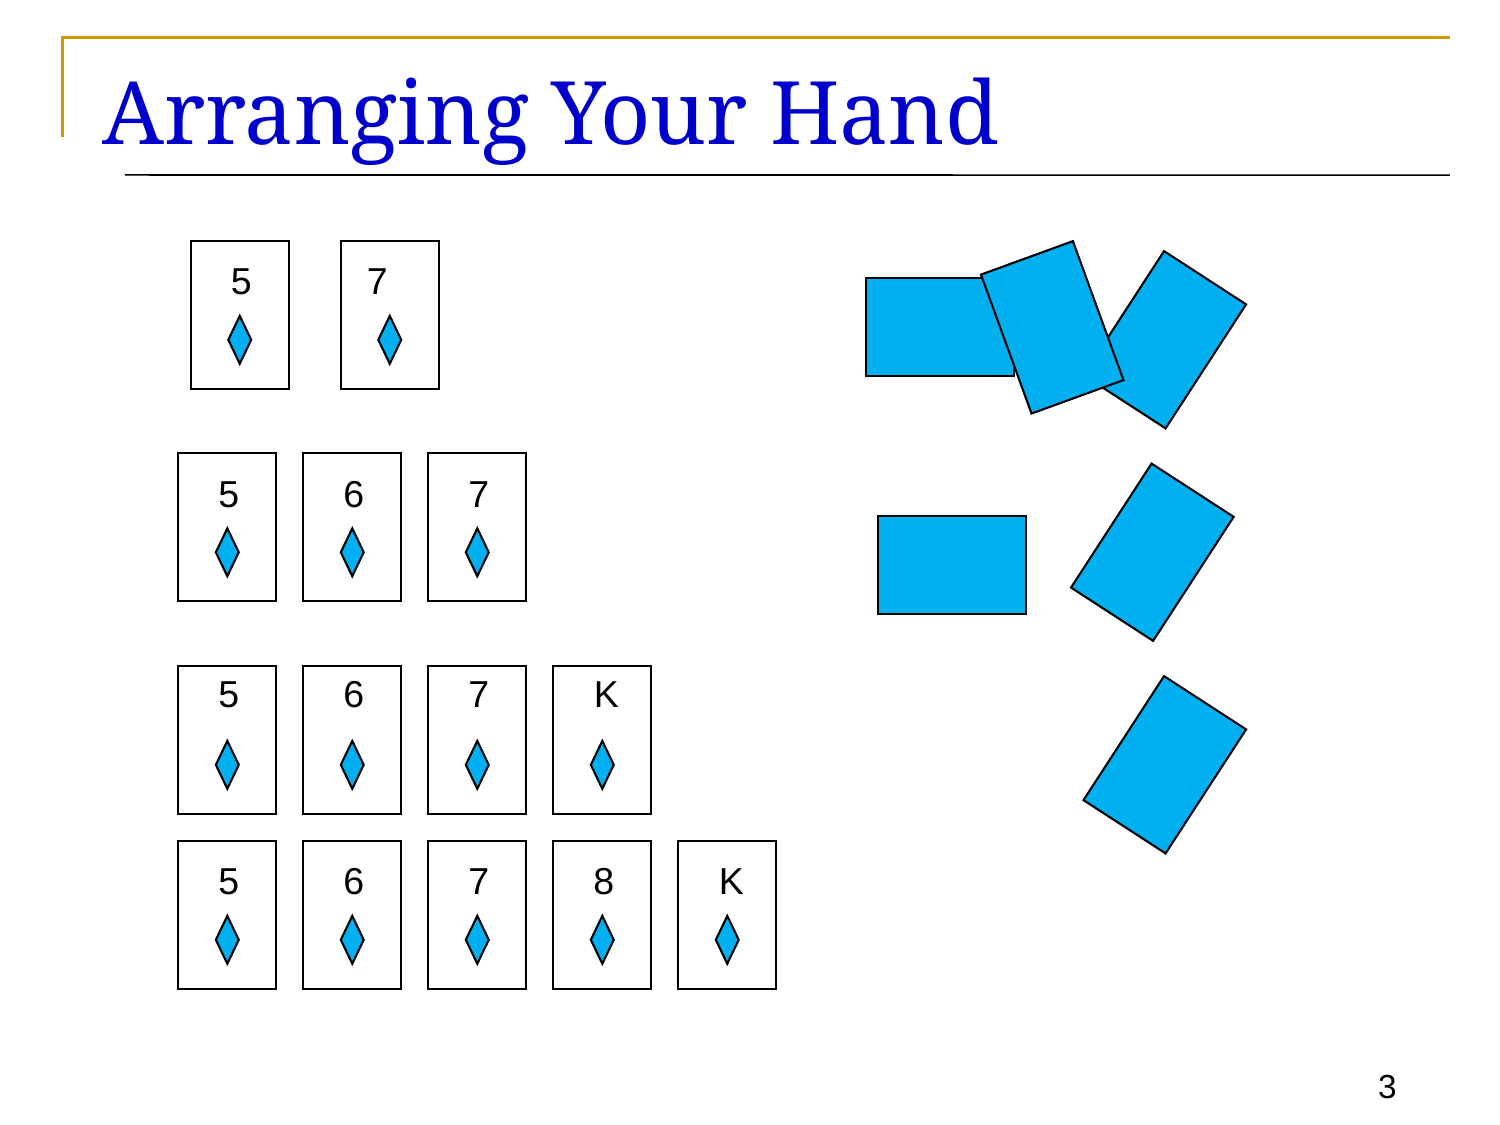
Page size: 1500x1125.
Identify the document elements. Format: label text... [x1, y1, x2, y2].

text_box [428, 840, 527, 989]
title Arranging Your Hand [87, 49, 1451, 163]
text_box [303, 453, 402, 602]
text_box [465, 915, 489, 964]
text_box [553, 665, 652, 814]
text_box 6 [328, 849, 380, 910]
text_box [1103, 251, 1247, 429]
text_box [215, 528, 239, 577]
text_box [178, 453, 277, 602]
text_box 7 [309, 249, 403, 310]
text_box 5 [203, 462, 255, 522]
text_box [340, 915, 364, 964]
text_box 7 [453, 462, 505, 522]
text_box 6 [328, 462, 380, 522]
text_box [190, 240, 289, 389]
text_box [590, 740, 614, 789]
text_box [590, 915, 614, 964]
text_box [865, 278, 1014, 377]
text_box [303, 665, 402, 814]
text_box 8 [578, 849, 630, 910]
text_box 5 [203, 849, 255, 910]
text_box K [579, 662, 634, 722]
text_box [340, 528, 364, 577]
text_box [553, 840, 652, 989]
text_box [178, 665, 277, 814]
text_box [303, 840, 402, 989]
list [49, 174, 1463, 1076]
text_box [178, 840, 277, 989]
text_box [1083, 676, 1247, 854]
text_box [215, 915, 239, 964]
text_box [878, 515, 1027, 614]
text_box [228, 315, 252, 364]
text_box [1071, 463, 1234, 641]
text_box [428, 453, 527, 602]
text_box [678, 840, 777, 989]
text_box [340, 240, 439, 389]
text_box [980, 241, 1124, 414]
text_box [428, 665, 527, 814]
text_box K [704, 849, 759, 910]
text_box 7 [453, 849, 505, 910]
text_box 5 [215, 249, 267, 310]
text_box [715, 915, 739, 964]
text_box [465, 528, 489, 577]
